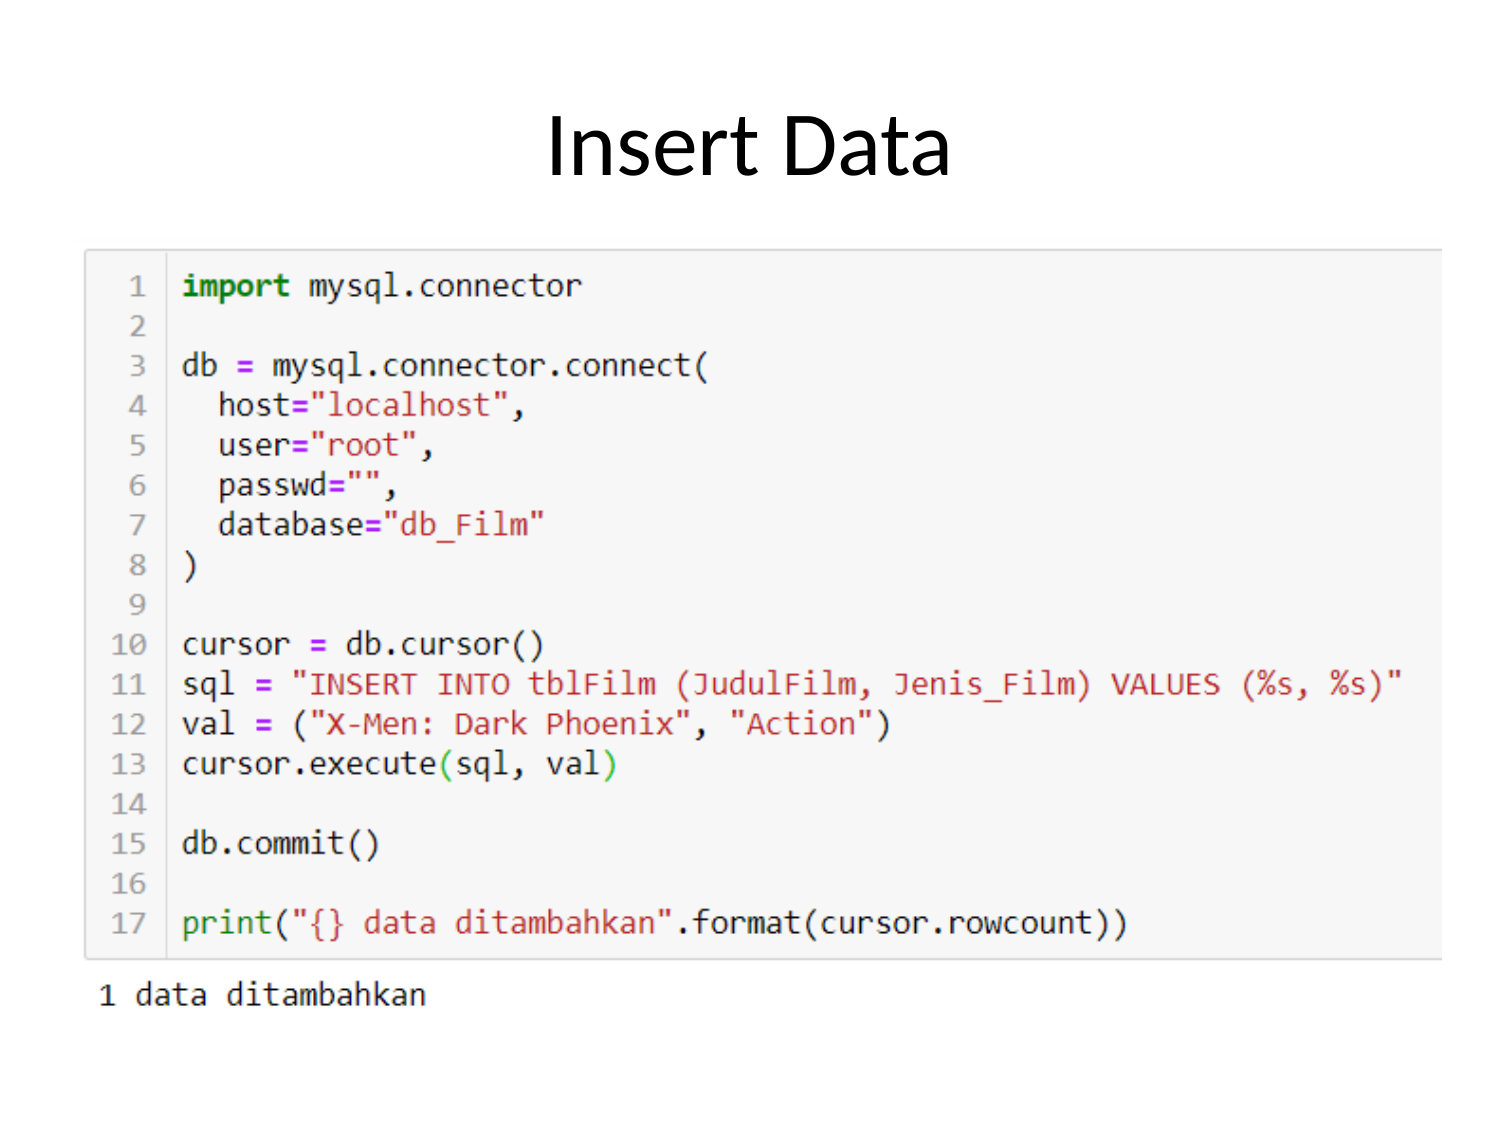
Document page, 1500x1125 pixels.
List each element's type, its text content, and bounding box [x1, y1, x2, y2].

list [74, 237, 1443, 1026]
title Insert Data [75, 45, 1425, 233]
